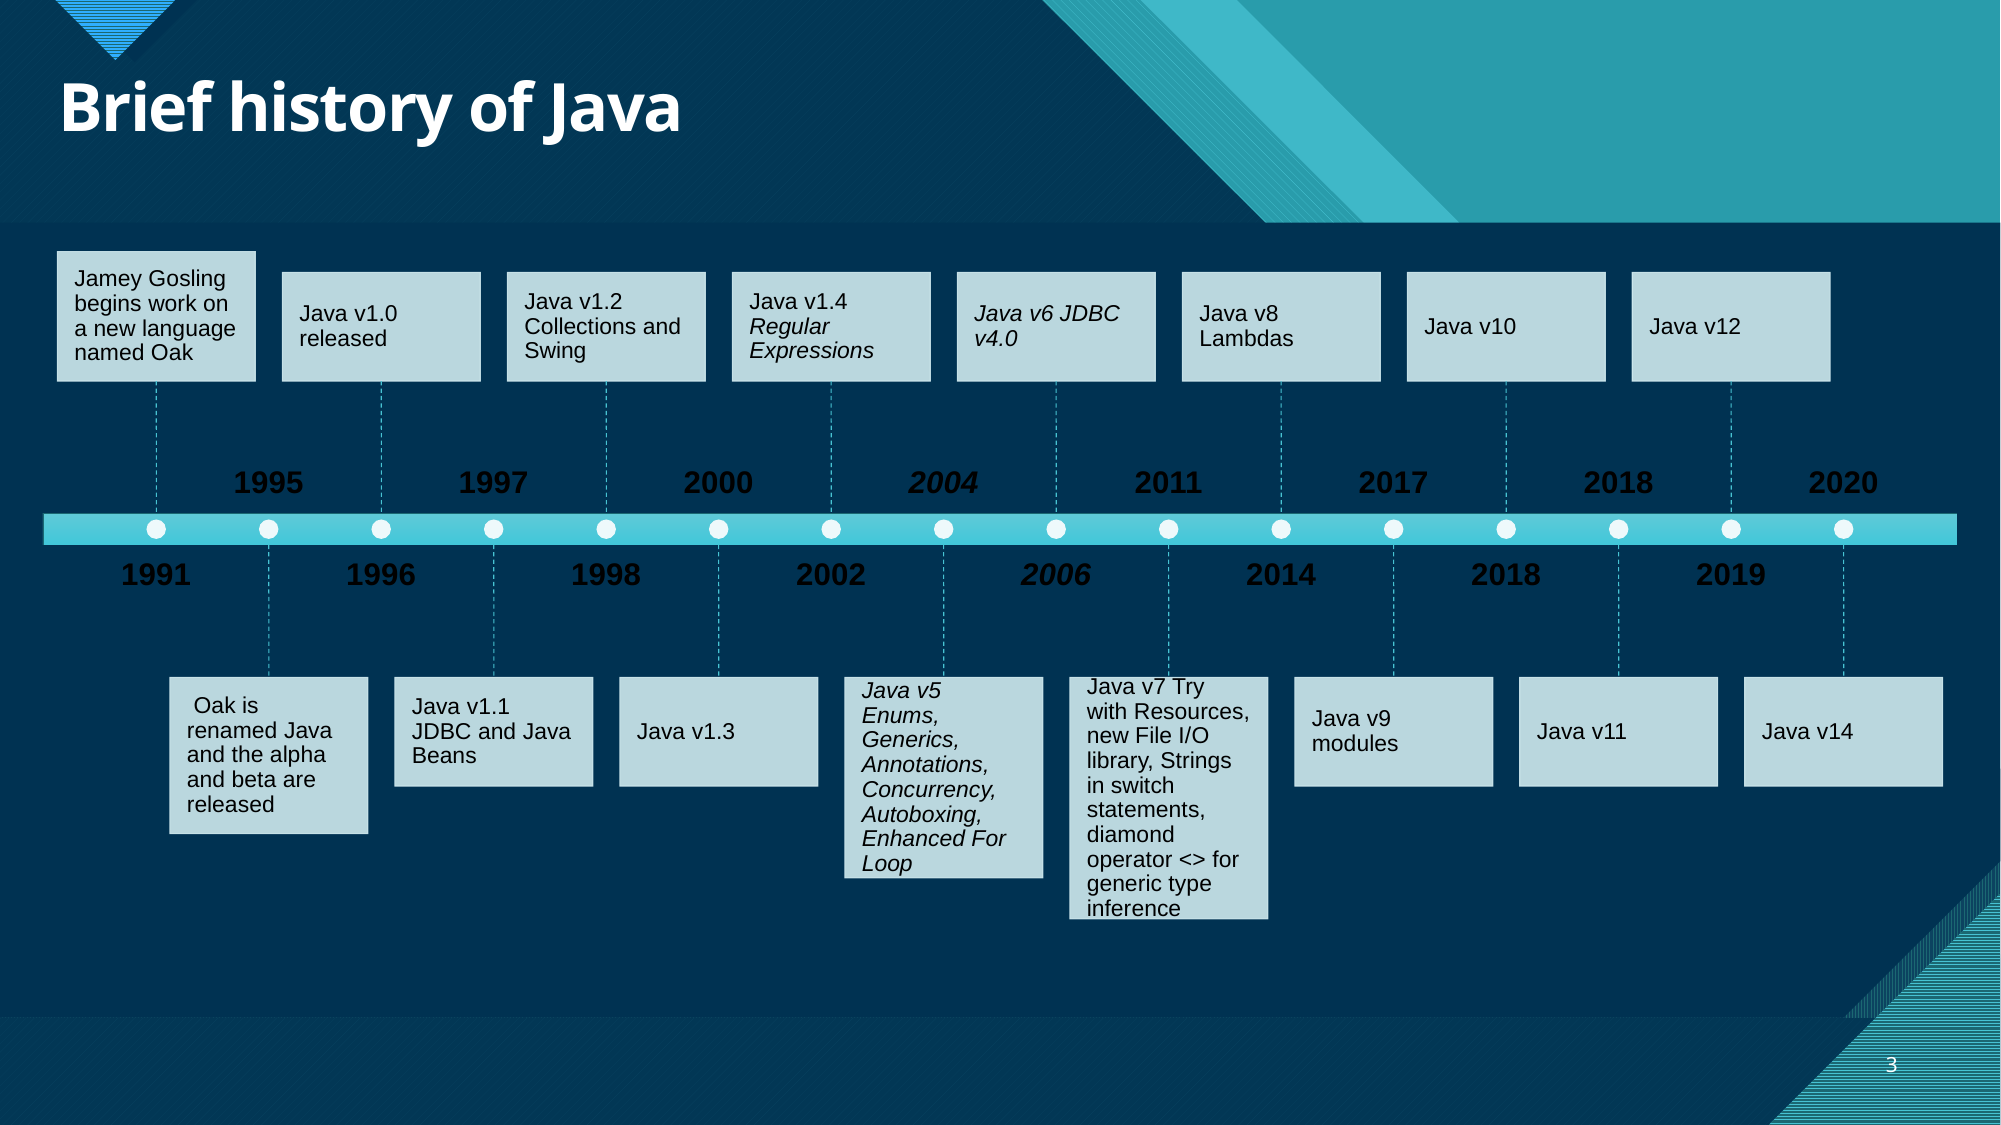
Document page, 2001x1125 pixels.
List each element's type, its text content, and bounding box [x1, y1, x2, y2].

slide_number 3 [1845, 1035, 1913, 1096]
title Brief history of Java [43, 66, 1957, 139]
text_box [42, 139, 1957, 919]
